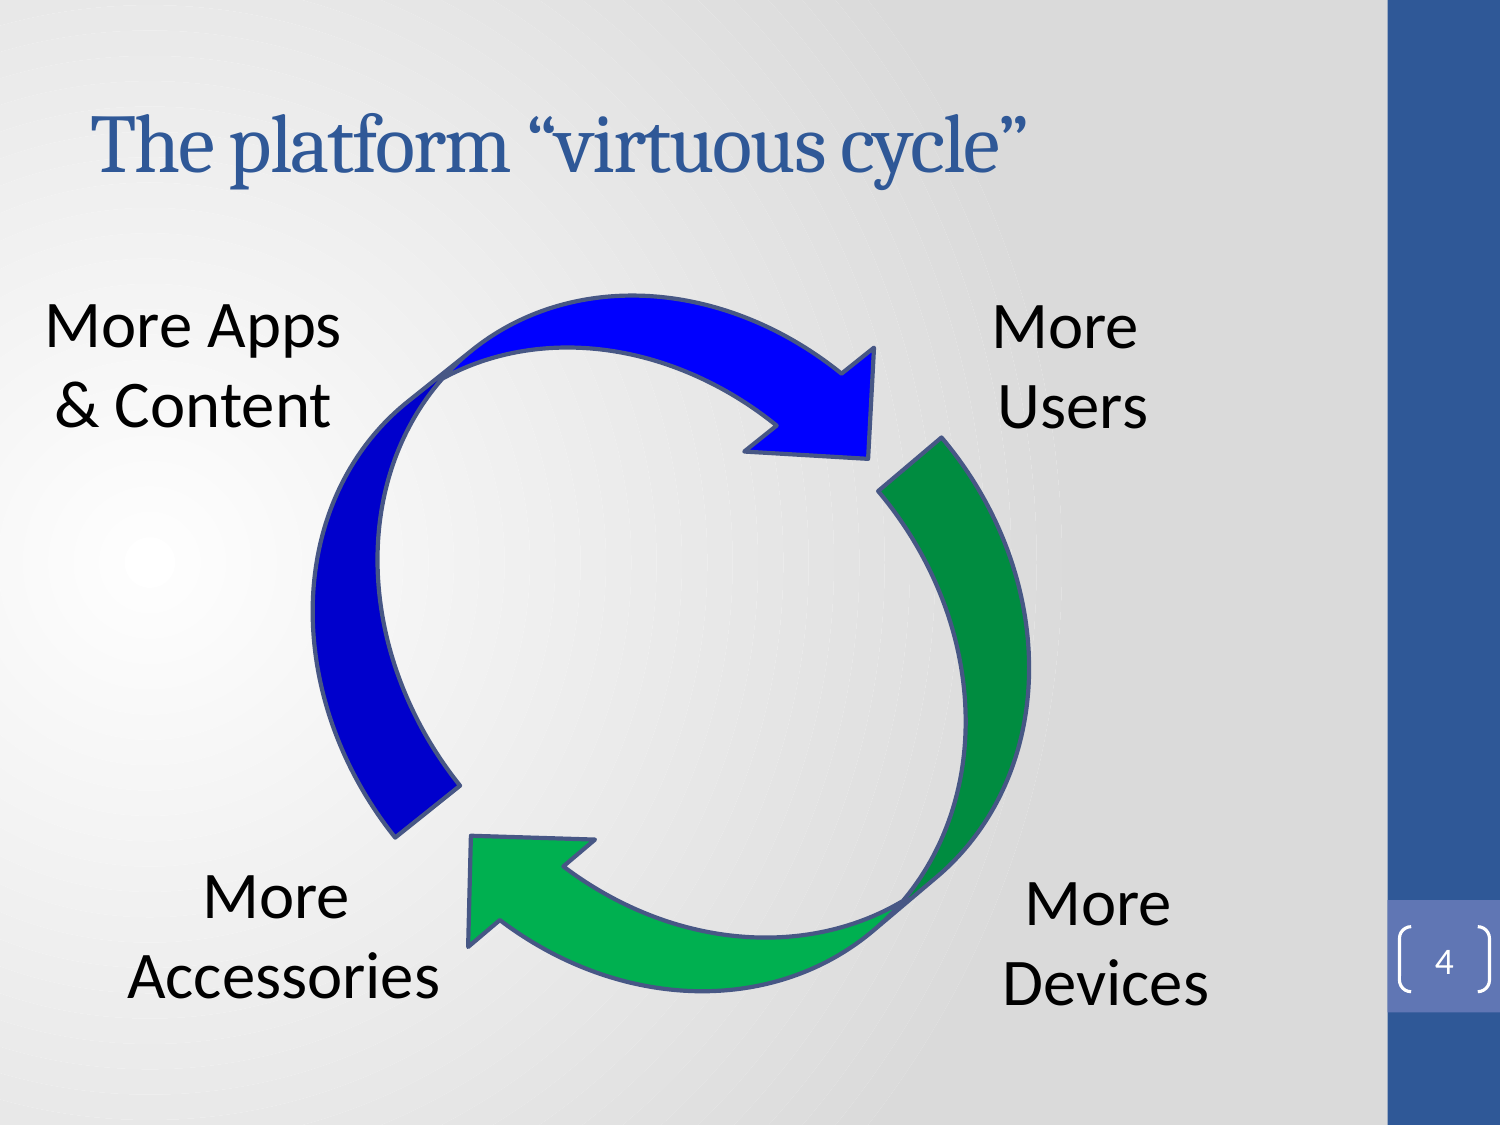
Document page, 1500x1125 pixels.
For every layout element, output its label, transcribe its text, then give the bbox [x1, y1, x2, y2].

text_box [948, 449, 1032, 851]
slide_number 4 [1397, 925, 1492, 994]
text_box [876, 449, 968, 851]
title The platform “virtuous cycle” [75, 45, 1325, 233]
text_box [310, 293, 877, 840]
text_box More Devices [912, 851, 1300, 1027]
text_box More Users [879, 274, 1267, 449]
text_box [468, 833, 912, 994]
text_box More Apps & Content [0, 273, 387, 449]
text_box More Accessories [90, 844, 477, 1020]
